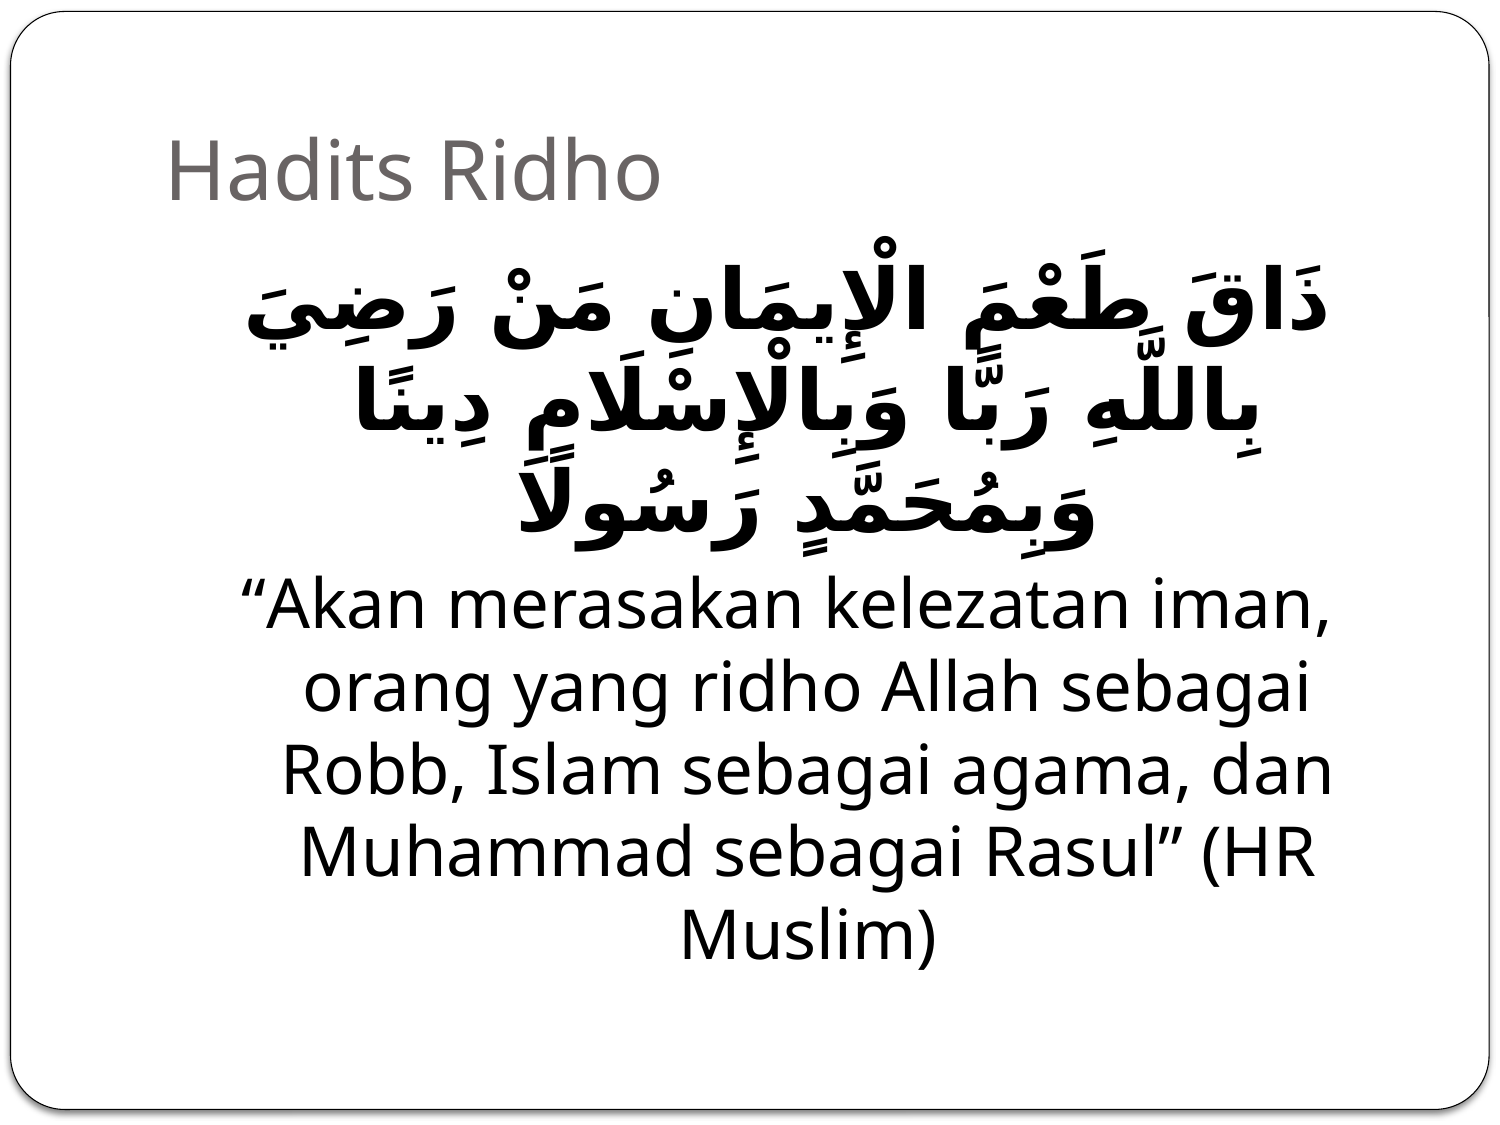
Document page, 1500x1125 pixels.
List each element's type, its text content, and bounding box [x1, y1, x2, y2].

title Hadits Ridho [150, 45, 1425, 233]
list ذَاقَ طَعْمَ الْإِيمَانِ مَنْ رَضِيَ بِاللَّهِ رَبًّا وَبِالْإِسْلَامِ دِينًا وَبِمُحَمَّدٍ رَسُولًا “Akan merasakan kelezatan iman, orang yang ridho Allah sebagai Robb, Islam sebagai agama, dan Muhammad sebagai Rasul” (HR Muslim) [150, 237, 1425, 988]
